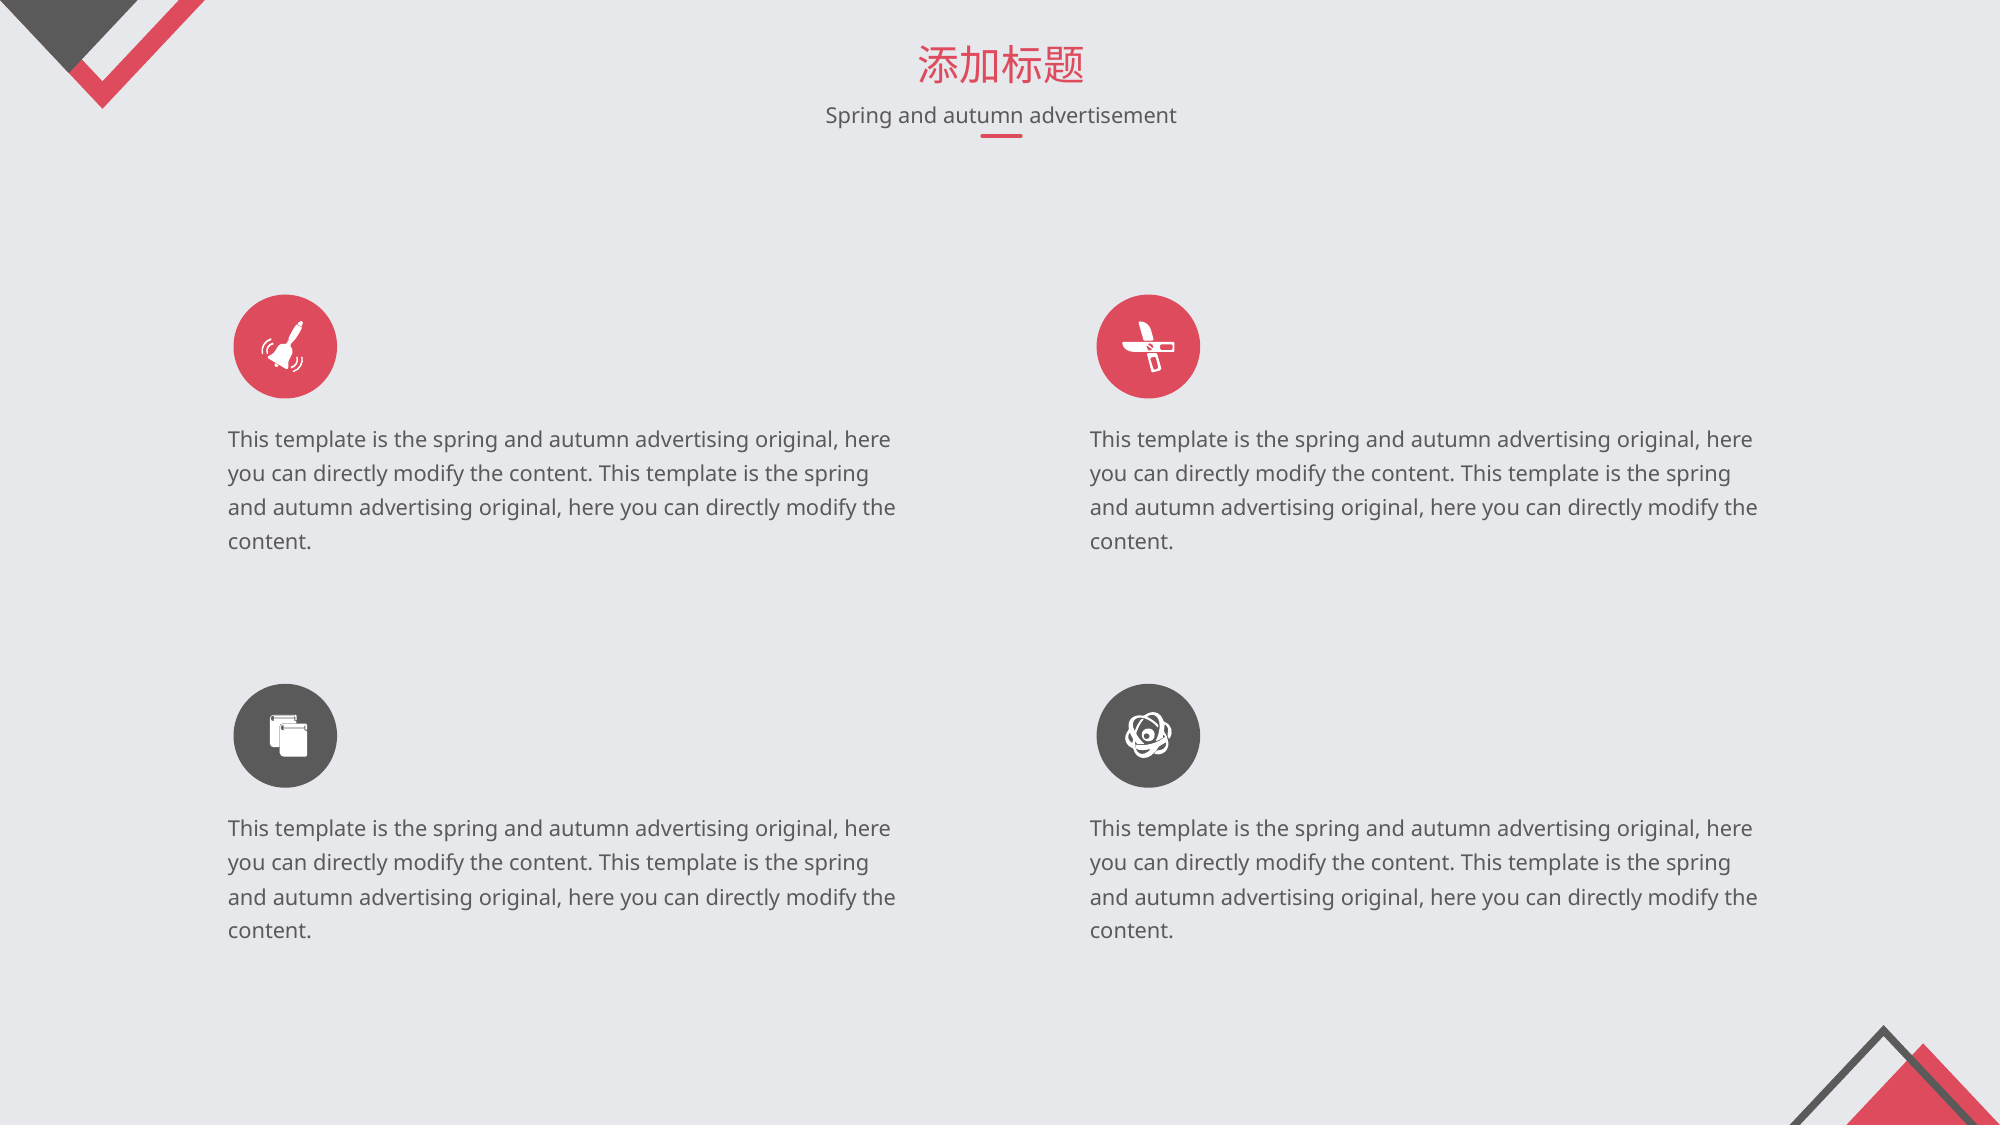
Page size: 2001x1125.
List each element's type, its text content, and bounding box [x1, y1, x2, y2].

text_box [292, 356, 303, 372]
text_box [1789, 1024, 2000, 1125]
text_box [0, 0, 205, 109]
text_box This template is the spring and autumn advertising original, here you can directly modify the content. This template is the spring and autumn advertising original, here you can directly modify the content. [1075, 799, 1787, 951]
text_box This template is the spring and autumn advertising original, here you can directly modify the content. This template is the spring and autumn advertising original, here you can directly modify the content. [213, 410, 925, 562]
text_box [1096, 683, 1201, 788]
text_box [1125, 712, 1172, 759]
text_box [266, 321, 303, 369]
text_box This template is the spring and autumn advertising original, here you can directly modify the content. This template is the spring and autumn advertising original, here you can directly modify the content. [1075, 410, 1787, 562]
text_box [1096, 294, 1201, 399]
text_box [269, 714, 308, 757]
text_box 添加标题 [903, 31, 1100, 86]
text_box This template is the spring and autumn advertising original, here you can directly modify the content. This template is the spring and autumn advertising original, here you can directly modify the content. [213, 799, 925, 951]
text_box [233, 294, 338, 399]
text_box [261, 338, 272, 355]
text_box Spring and autumn advertisement [739, 86, 1264, 136]
text_box [233, 683, 338, 788]
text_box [1121, 320, 1175, 373]
